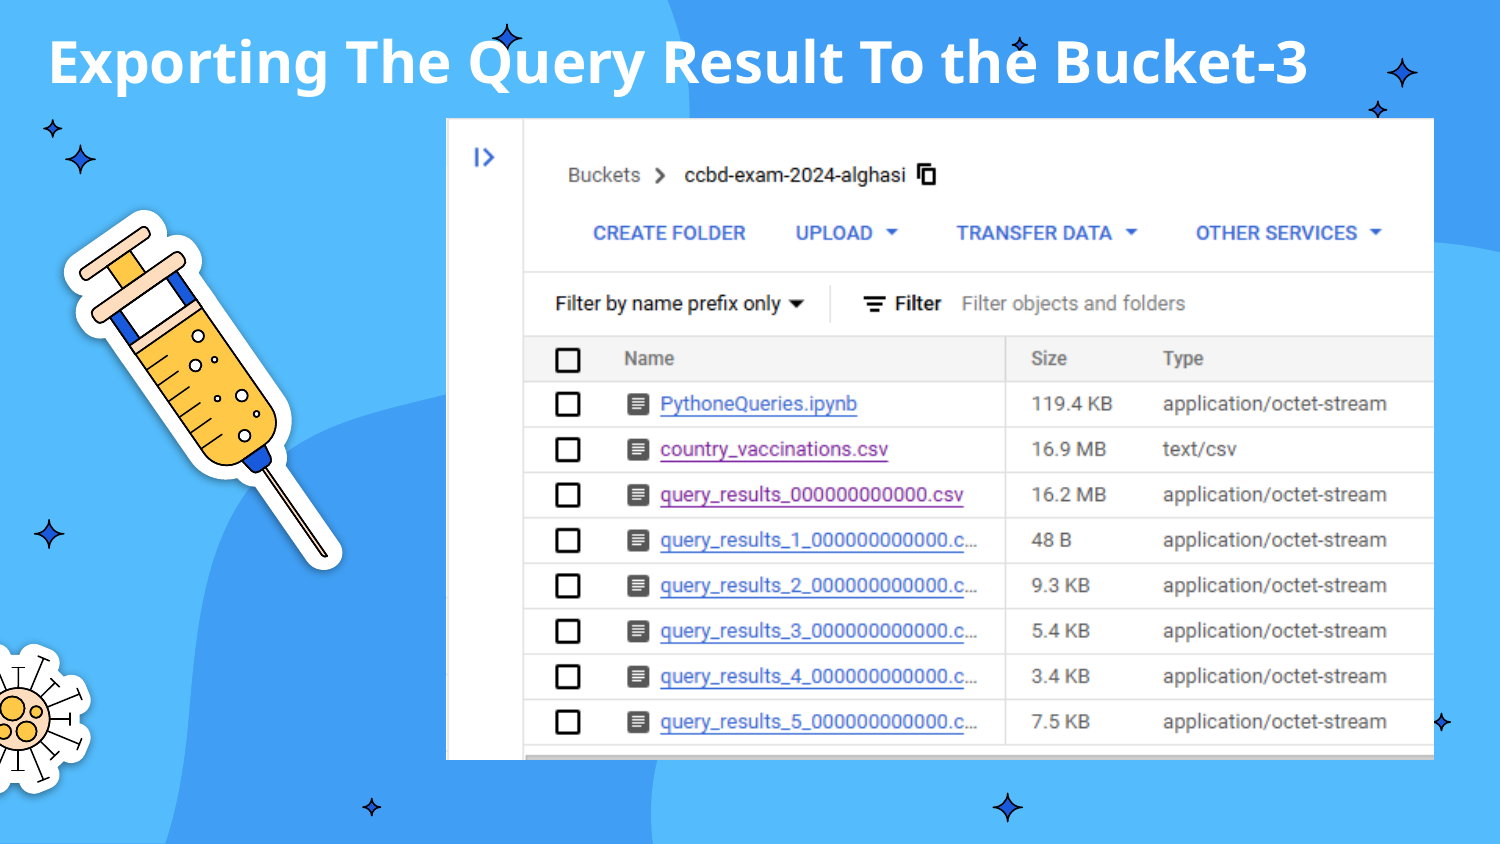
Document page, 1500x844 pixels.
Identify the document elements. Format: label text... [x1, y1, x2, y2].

title Exporting The Query Result To the Bucket-3 [47, 23, 1401, 99]
text_box [19, 643, 57, 654]
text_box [63, 209, 344, 571]
text_box [87, 688, 91, 710]
text_box [87, 727, 91, 750]
picture [446, 118, 1434, 760]
text_box [0, 644, 11, 654]
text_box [0, 655, 83, 783]
text_box [23, 790, 46, 794]
